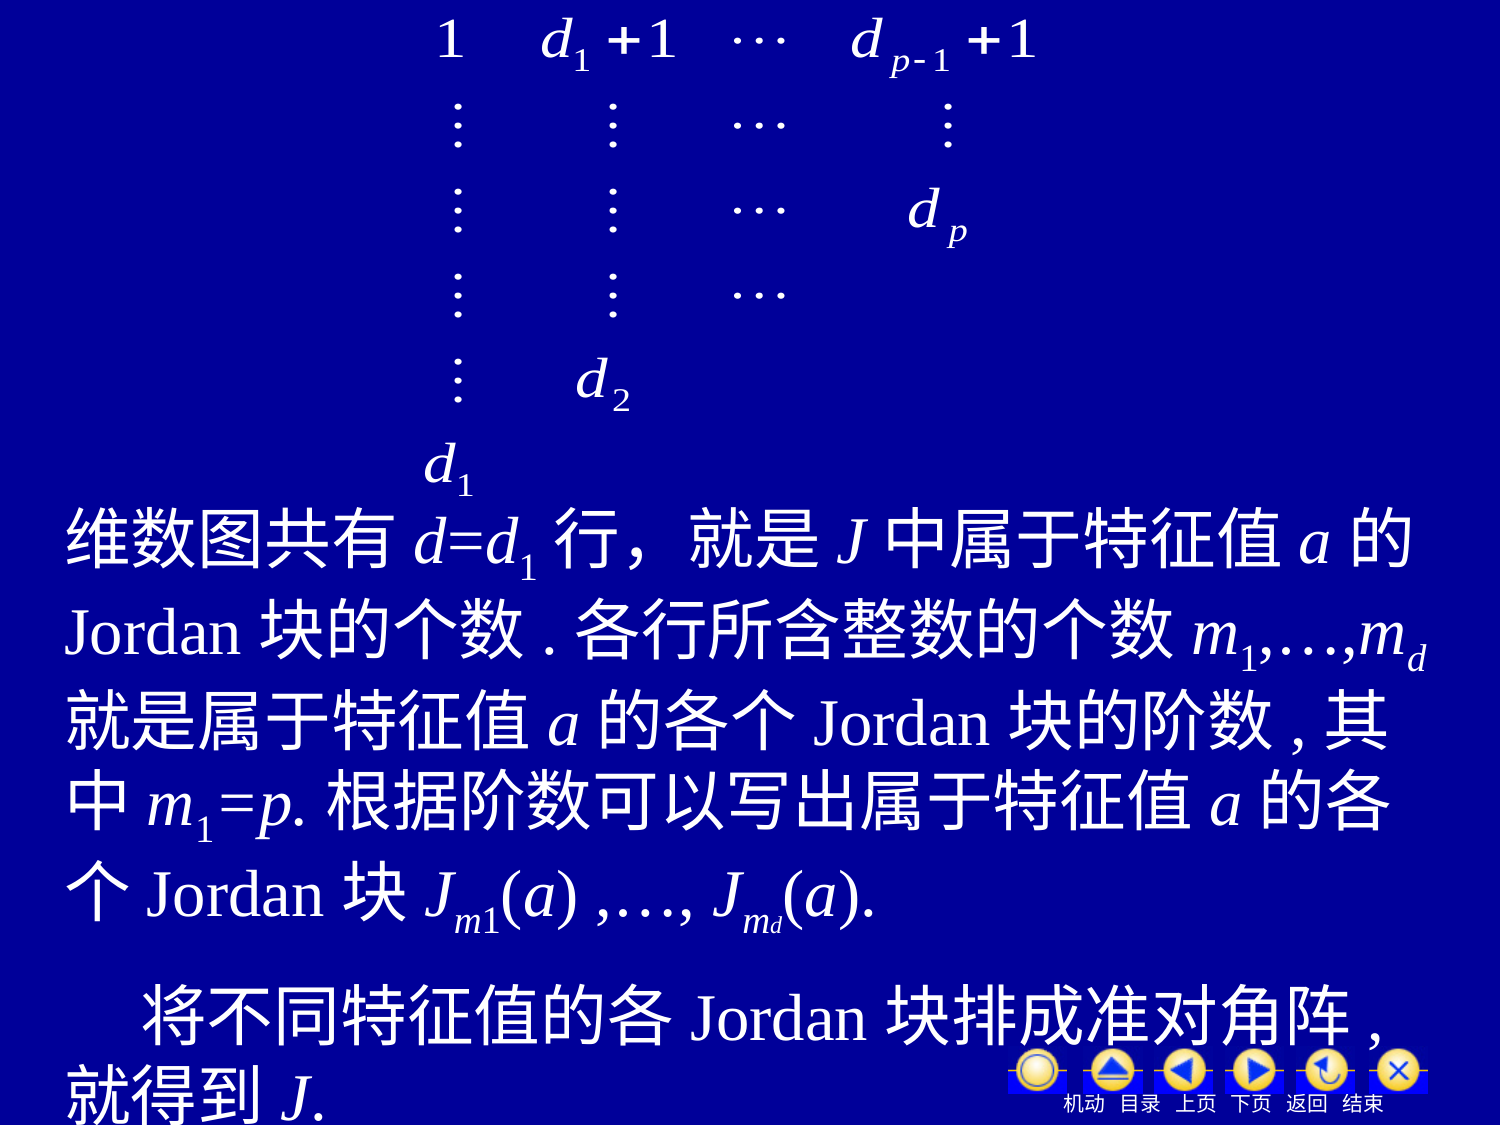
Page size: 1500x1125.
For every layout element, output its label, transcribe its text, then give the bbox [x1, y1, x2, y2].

text_box 维数图共有d=d1行，就是J中属于特征值a的Jordan块的个数.各行所含整数的个数m1,…,md就是属于特征值a的各个Jordan块的阶数,其中m1=p.根据阶数可以写出属于特征值a的各个Jordan块Jm1(a) ,…, Jmd(a). 将不同特征值的各Jordan块排成准对角阵,就得到J. [49, 489, 1472, 1125]
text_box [413, 0, 1041, 510]
